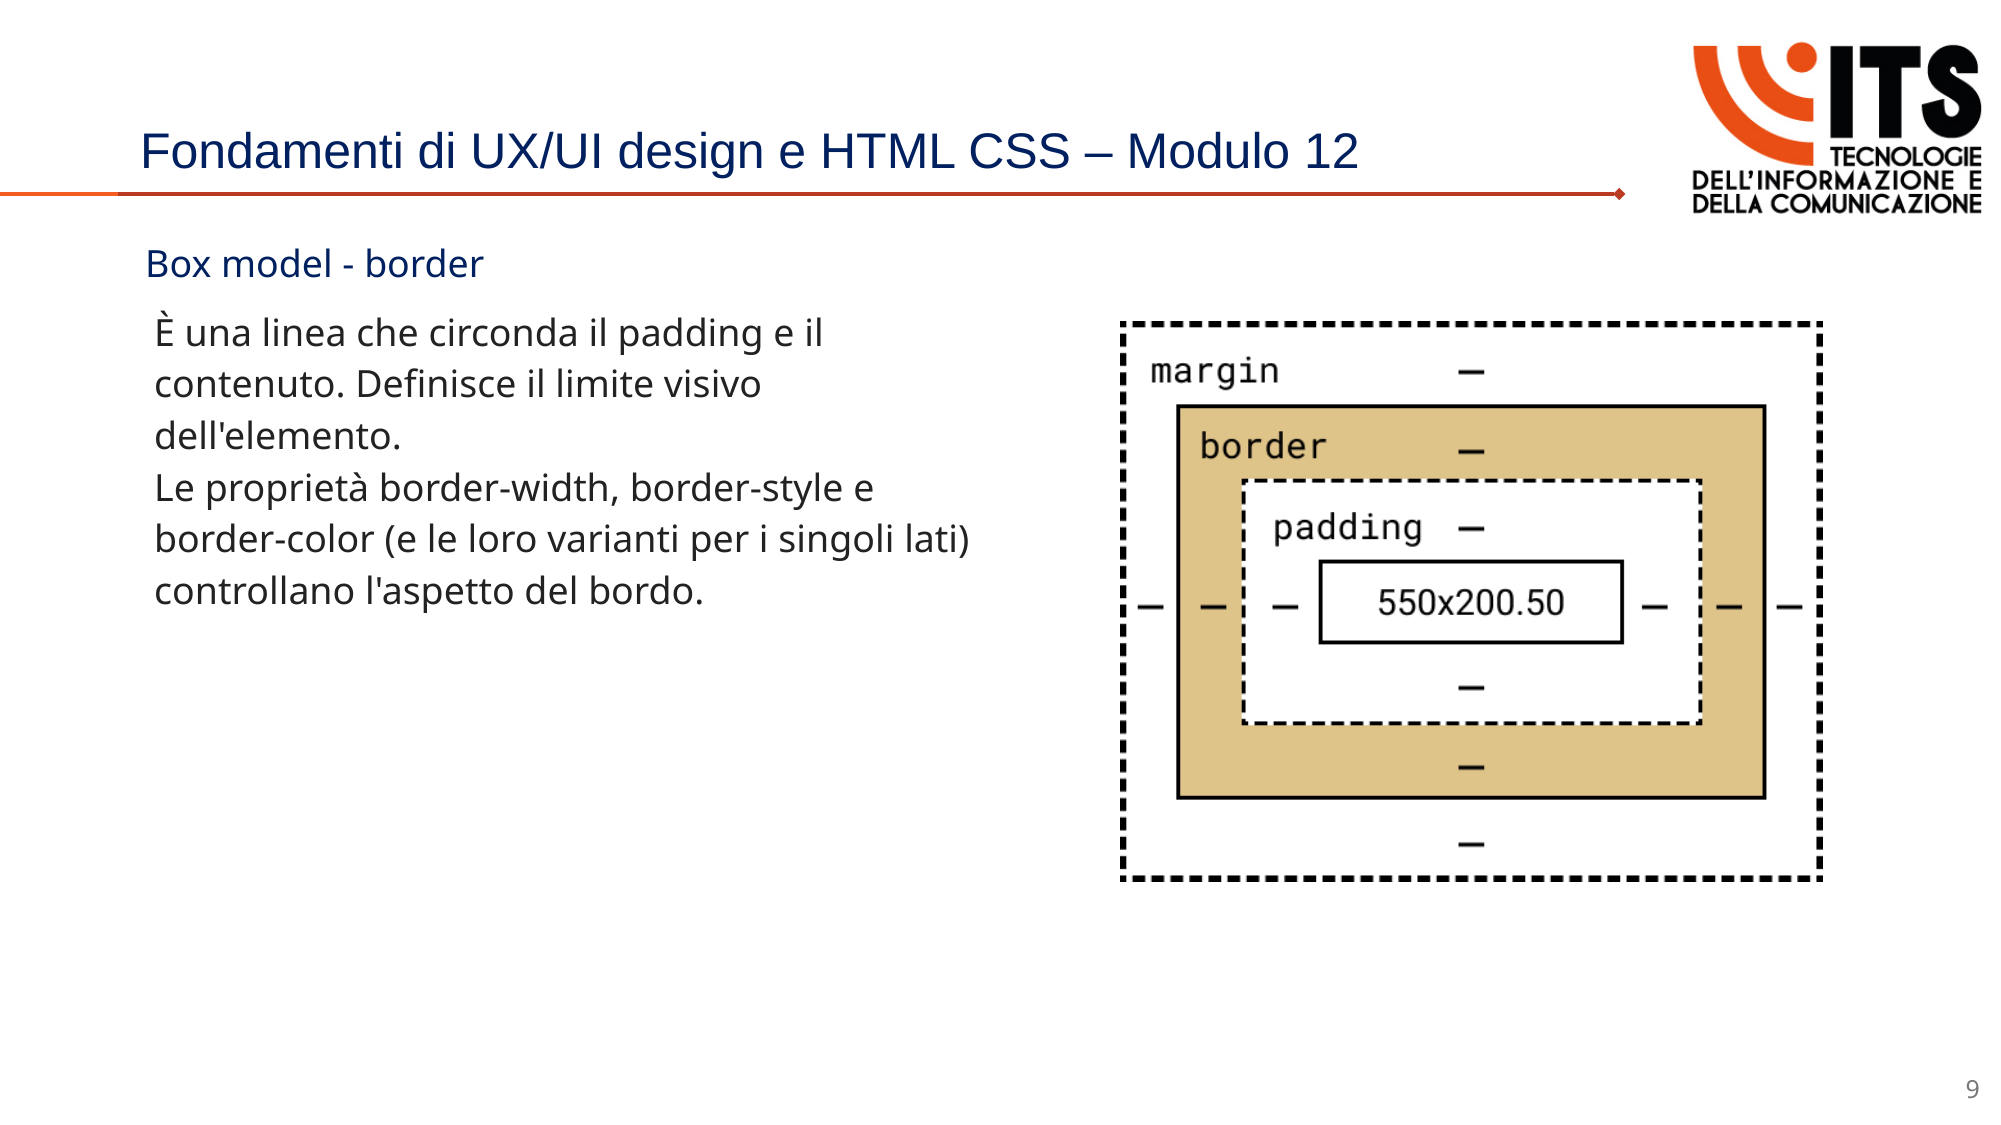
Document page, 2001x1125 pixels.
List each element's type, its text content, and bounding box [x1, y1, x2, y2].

picture [0, 0, 2001, 1125]
text_box 9 [1759, 1056, 2000, 1125]
title Fondamenti di UX/UI design e HTML CSS – Modulo 12 [120, 79, 1760, 200]
text_box Box model - border [130, 210, 1132, 293]
text_box È una linea che circonda il padding e il contenuto. Definisce il limite visivo dell'elemento. Le proprietà border-width, border-style e border-color (e le loro varianti per i singoli lati) controllano l'aspetto del bordo. [139, 293, 986, 628]
